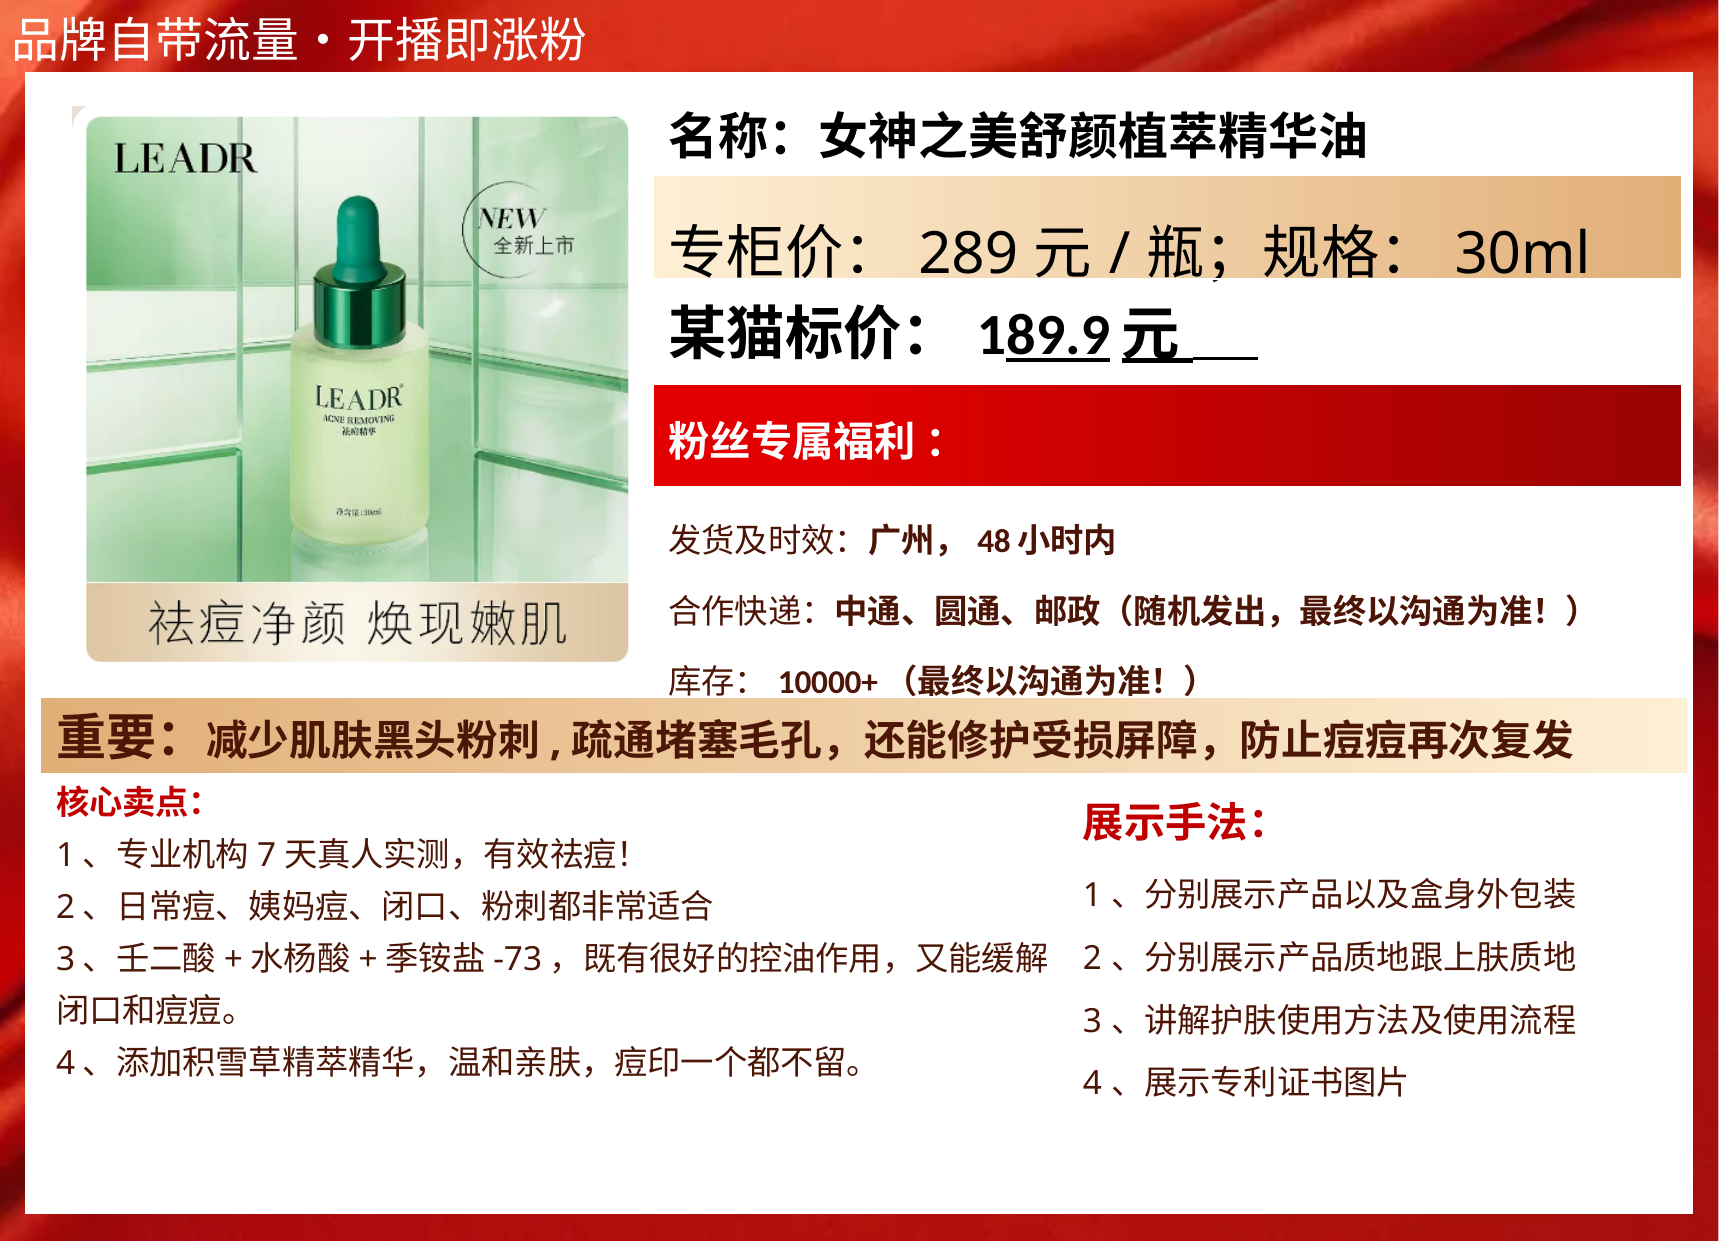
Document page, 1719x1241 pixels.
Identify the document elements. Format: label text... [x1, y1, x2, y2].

table_cell 专柜价：289元/瓶；规格：30ml [654, 176, 1681, 278]
table_header 展示手法： [1069, 776, 1653, 846]
picture [0, 0, 1719, 1241]
table_cell 合作快递：中通、圆通、邮政（随机发出，最终以沟通为准！） [654, 559, 1681, 628]
table_cell 粉丝专属福利 ： [654, 385, 1681, 486]
text_box 品牌自带流量•开播即涨粉 [0, 2, 603, 75]
table_cell 库存：10000+（最终以沟通为准！） [654, 630, 1681, 698]
table_header 名称：女神之美舒颜植萃精华油 [654, 75, 1681, 170]
text_box 核心卖点： 1、专业机构7天真人实测，有效祛痘！ 2、日常痘、姨妈痘、闭口、粉刺都非常适合 3、壬二酸+水杨酸+季铵盐-73，既有很好的控油作用，又能缓解闭口和痘痘。 4、添加积雪草精萃精华，温和亲肤，痘印一个都不留。 [41, 773, 1069, 1141]
table_header [38, 75, 653, 697]
text_box + + [25, 72, 1693, 1214]
table_cell 某猫标价：189.9元 [654, 280, 1681, 383]
table_cell 1、分别展示产品以及盒身外包装 2、分别展示产品质地跟上肤质地 3、讲解护肤使用方法及使用流程 4、展示专利证书图片 [1069, 846, 1653, 1121]
text_box 重要：减少肌肤黑头粉刺,疏通堵塞毛孔，还能修护受损屏障，防止痘痘再次复发 [41, 698, 1687, 773]
picture [72, 106, 644, 668]
table_cell 发货及时效：广州，48小时内 [654, 488, 1681, 557]
